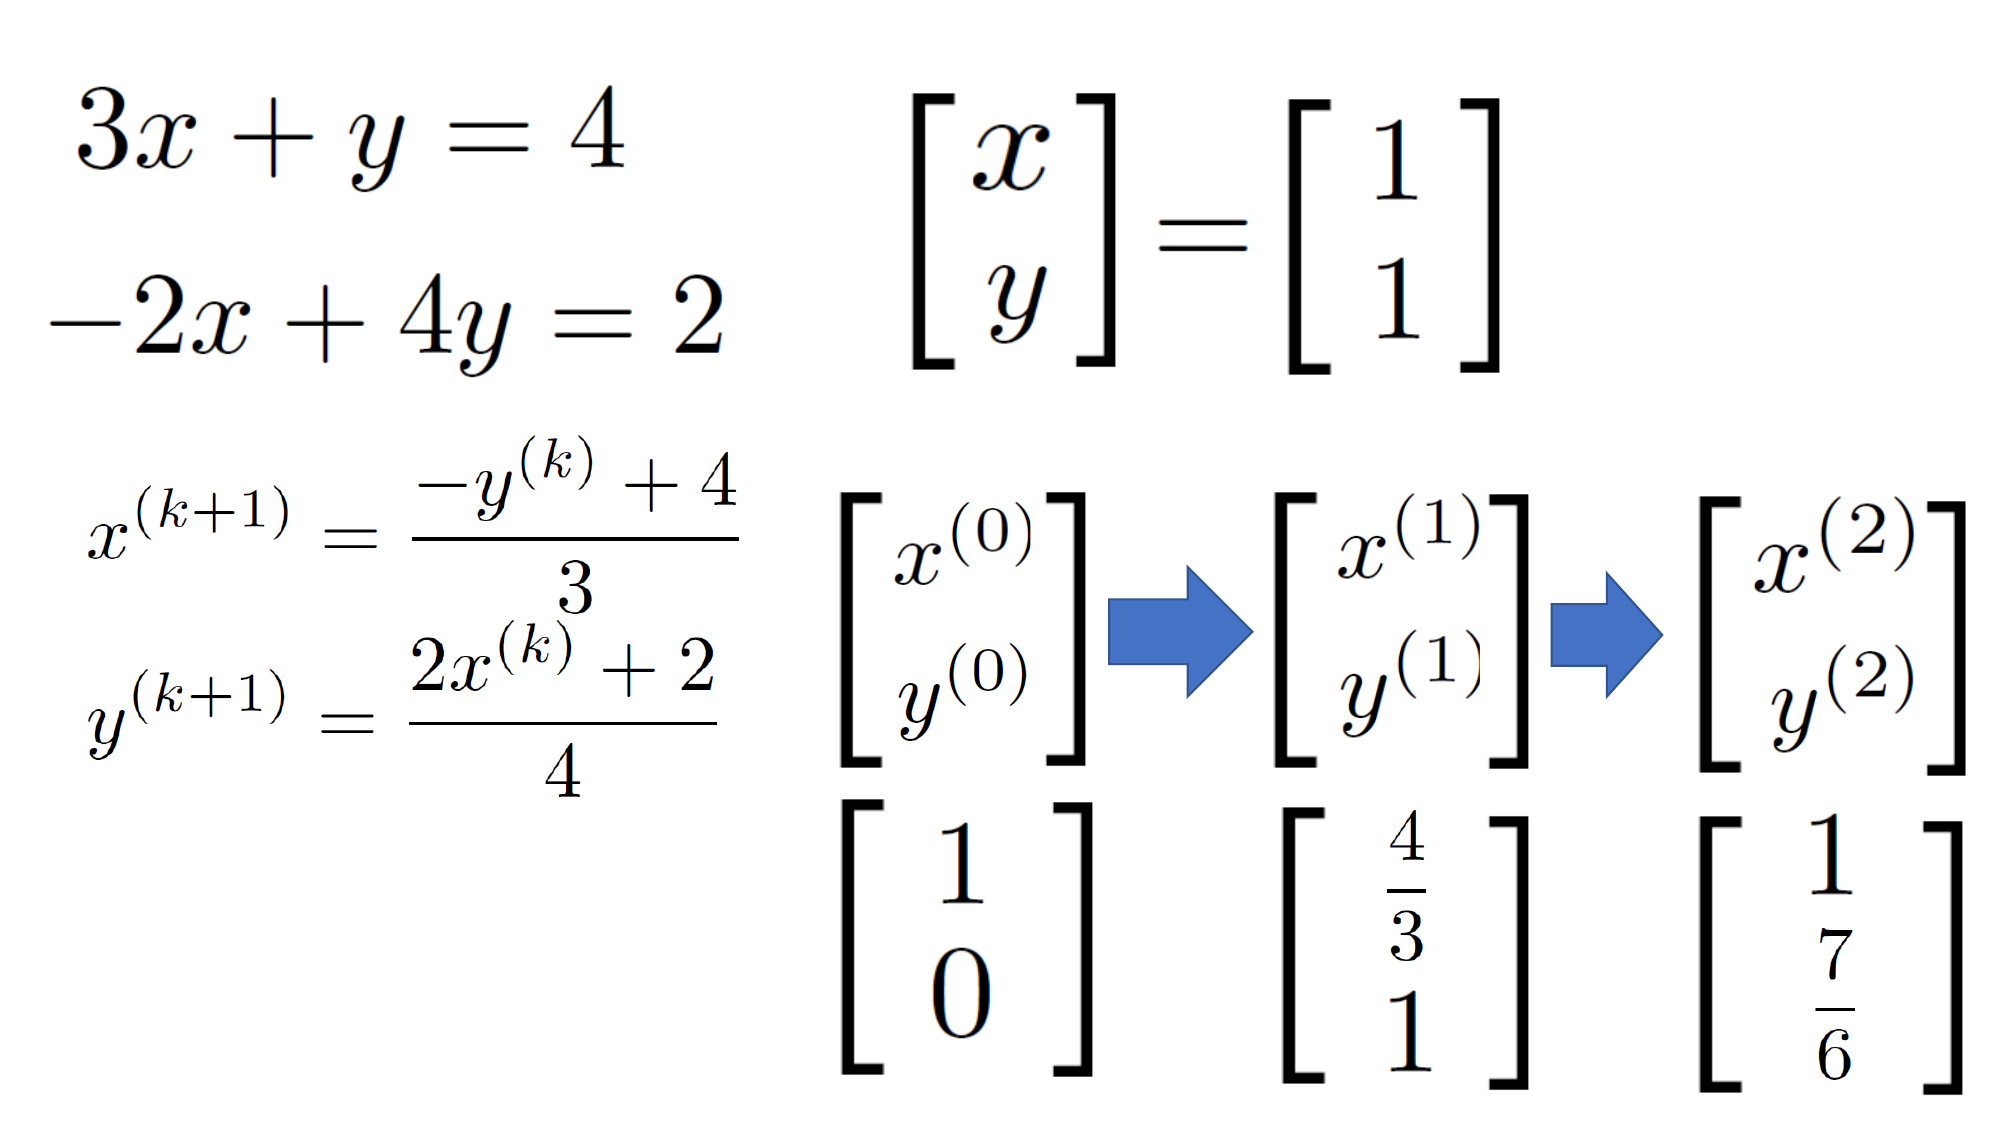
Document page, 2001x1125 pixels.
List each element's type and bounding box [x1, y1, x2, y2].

picture [972, 83, 1126, 384]
picture [926, 811, 994, 916]
picture [900, 938, 1019, 1055]
picture [42, 244, 726, 389]
picture [1283, 83, 1338, 395]
picture [42, 58, 656, 203]
picture [1277, 791, 1332, 1103]
picture [1757, 636, 1915, 758]
text_box [1550, 570, 1664, 700]
picture [1795, 916, 1876, 1089]
text_box [1108, 564, 1254, 700]
picture [1374, 979, 1442, 1084]
picture [1140, 188, 1270, 279]
picture [1694, 480, 1915, 792]
picture [1694, 800, 1749, 1112]
picture [1450, 88, 1510, 389]
picture [1916, 491, 1977, 792]
picture [1479, 806, 1540, 1107]
picture [1362, 246, 1430, 351]
picture [1043, 792, 1104, 1093]
picture [1795, 802, 1863, 907]
picture [907, 77, 962, 389]
picture [1360, 108, 1428, 213]
picture [1269, 476, 1540, 788]
picture [58, 428, 758, 803]
picture [835, 476, 1031, 1095]
picture [1036, 482, 1097, 783]
picture [1371, 802, 1445, 968]
picture [1913, 811, 1974, 1112]
